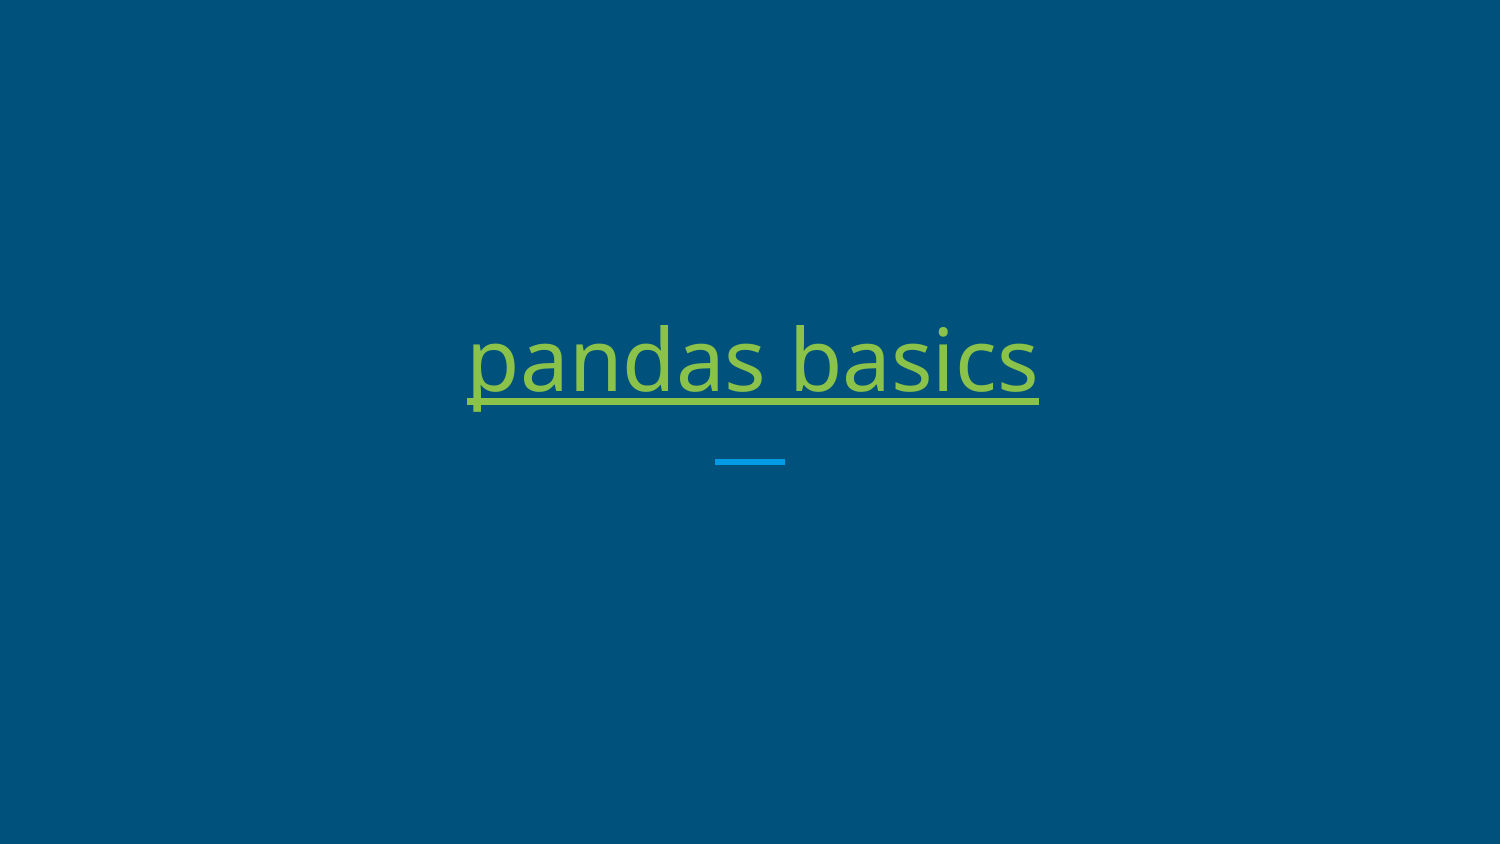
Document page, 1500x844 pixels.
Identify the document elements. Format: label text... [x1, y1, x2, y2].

title pandas basics [78, 289, 1428, 439]
